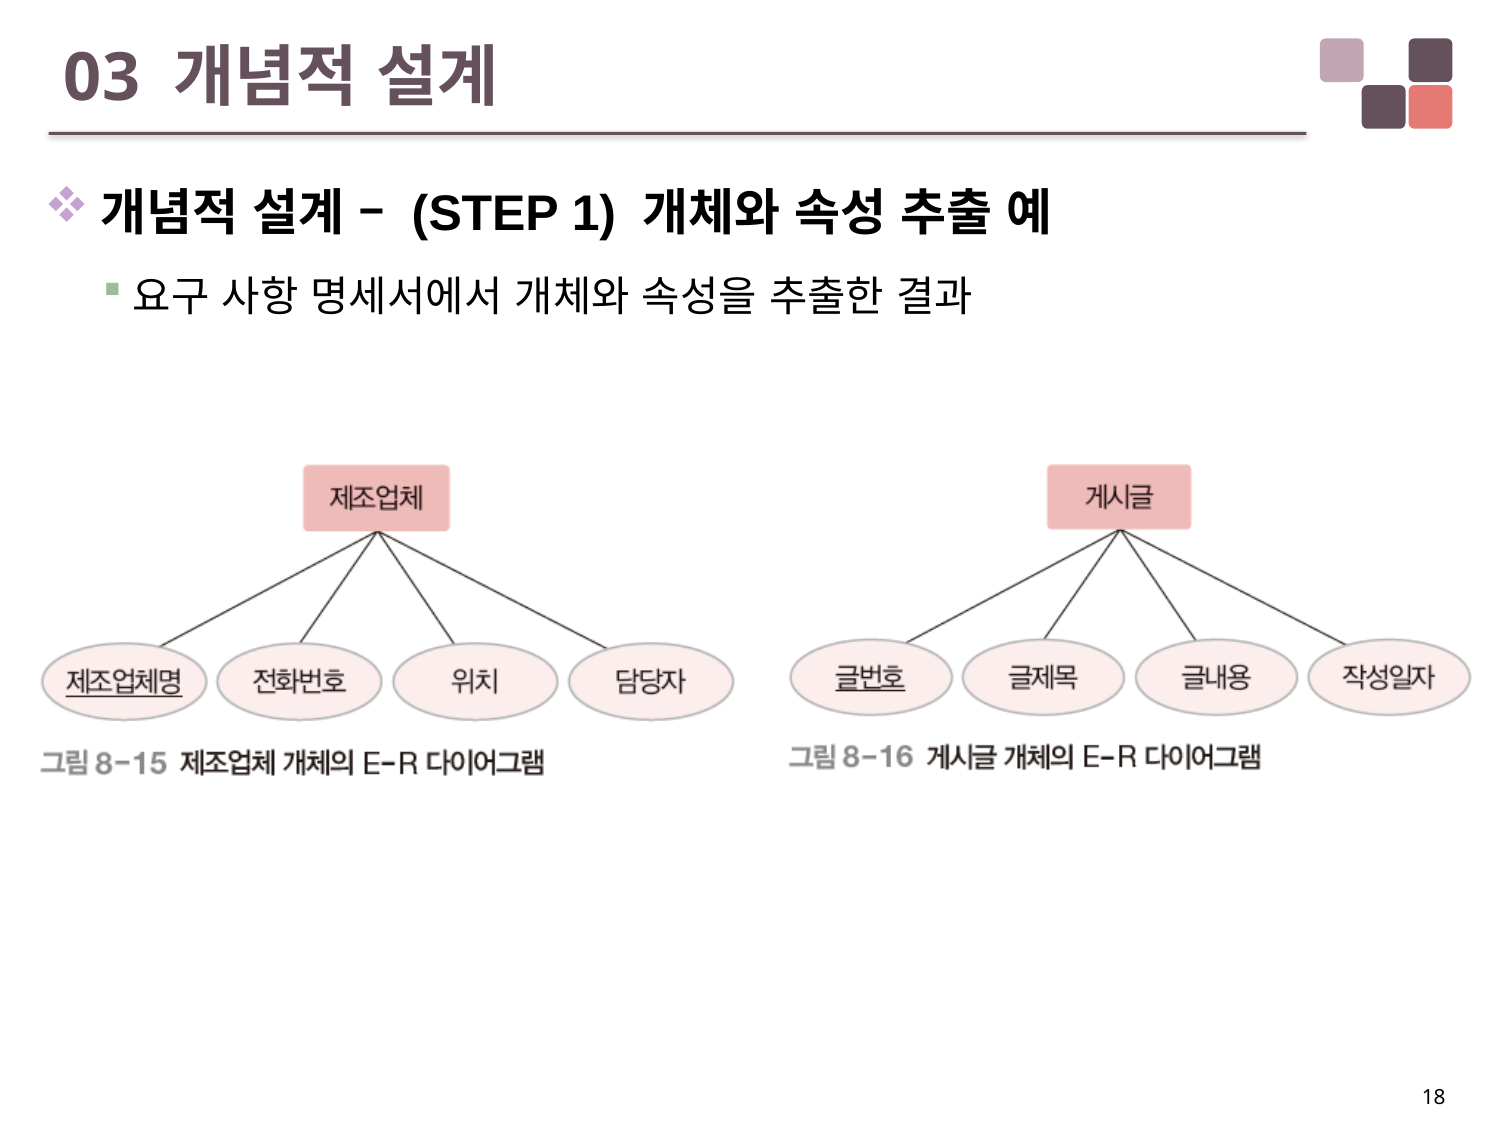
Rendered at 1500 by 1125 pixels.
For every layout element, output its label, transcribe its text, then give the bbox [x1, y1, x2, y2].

picture [779, 447, 1489, 790]
title 03 개념적 설계 [48, 25, 1459, 123]
picture [29, 456, 760, 799]
text_box 개념적 설계 – (STEP 1) 개체와 속성 추출 예 요구 사항 명세서에서 개체와 속성을 추출한 결과 [29, 172, 1500, 1083]
